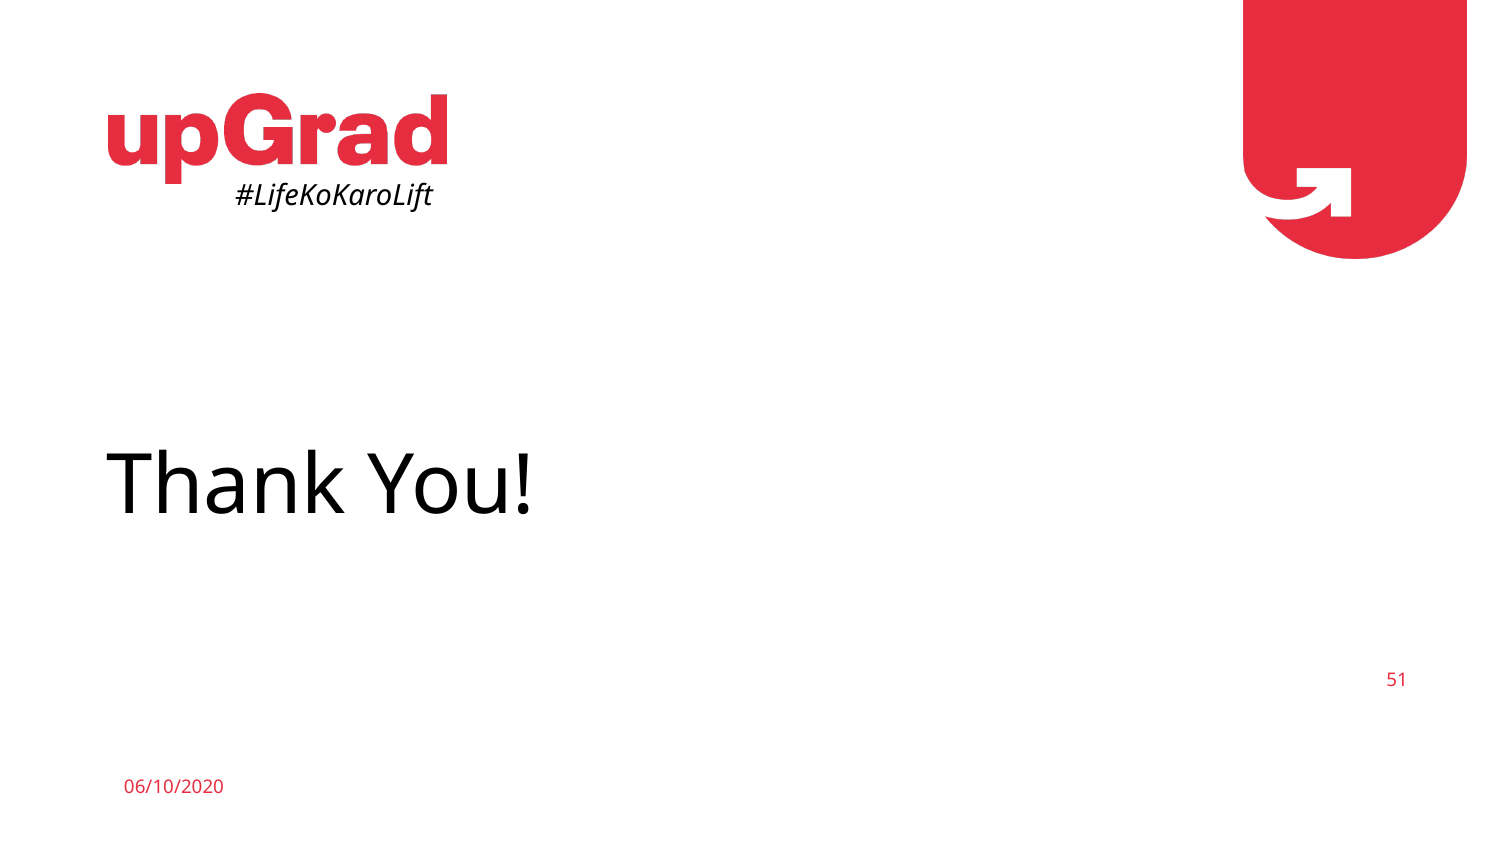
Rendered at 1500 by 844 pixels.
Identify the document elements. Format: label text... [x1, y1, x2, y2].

text_box #LifeKoKaroLift [189, 117, 462, 333]
picture [108, 93, 447, 184]
text_box Thank You! [91, 346, 1223, 540]
slide_number ‹#› [1085, 658, 1423, 704]
picture [1243, 0, 1467, 259]
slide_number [108, 763, 447, 809]
